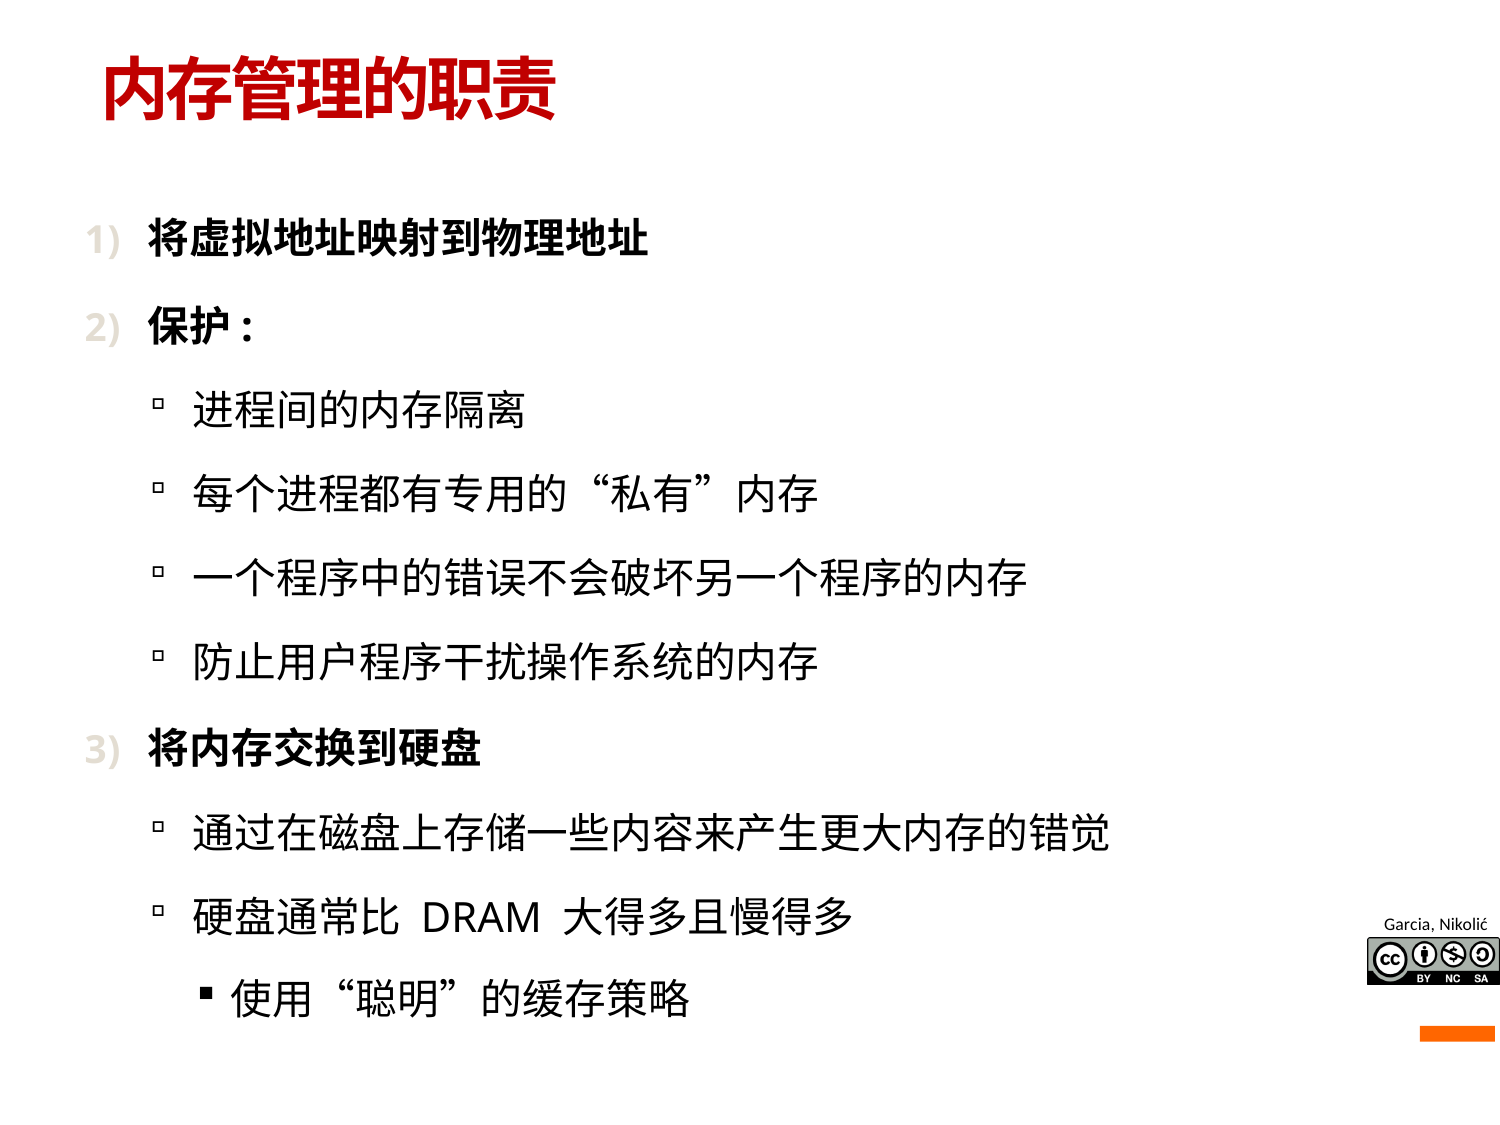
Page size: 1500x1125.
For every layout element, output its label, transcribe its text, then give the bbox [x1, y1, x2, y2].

text_box 将虚拟地址映射到物理地址 保护: 进程间的内存隔离 每个进程都有专用的“私有”内存 一个程序中的错误不会破坏另一个程序的内存 防止用户程序干扰操作系统的内存 将内存交换到硬盘 通过在磁盘上存储一些内容来产生更大内存的错觉 硬盘通常比 DRAM 大得多且慢得多 使用“聪明”的缓存策略 [82, 172, 1500, 1024]
picture [1367, 937, 1500, 985]
title 内存管理的职责 [98, 0, 1377, 181]
